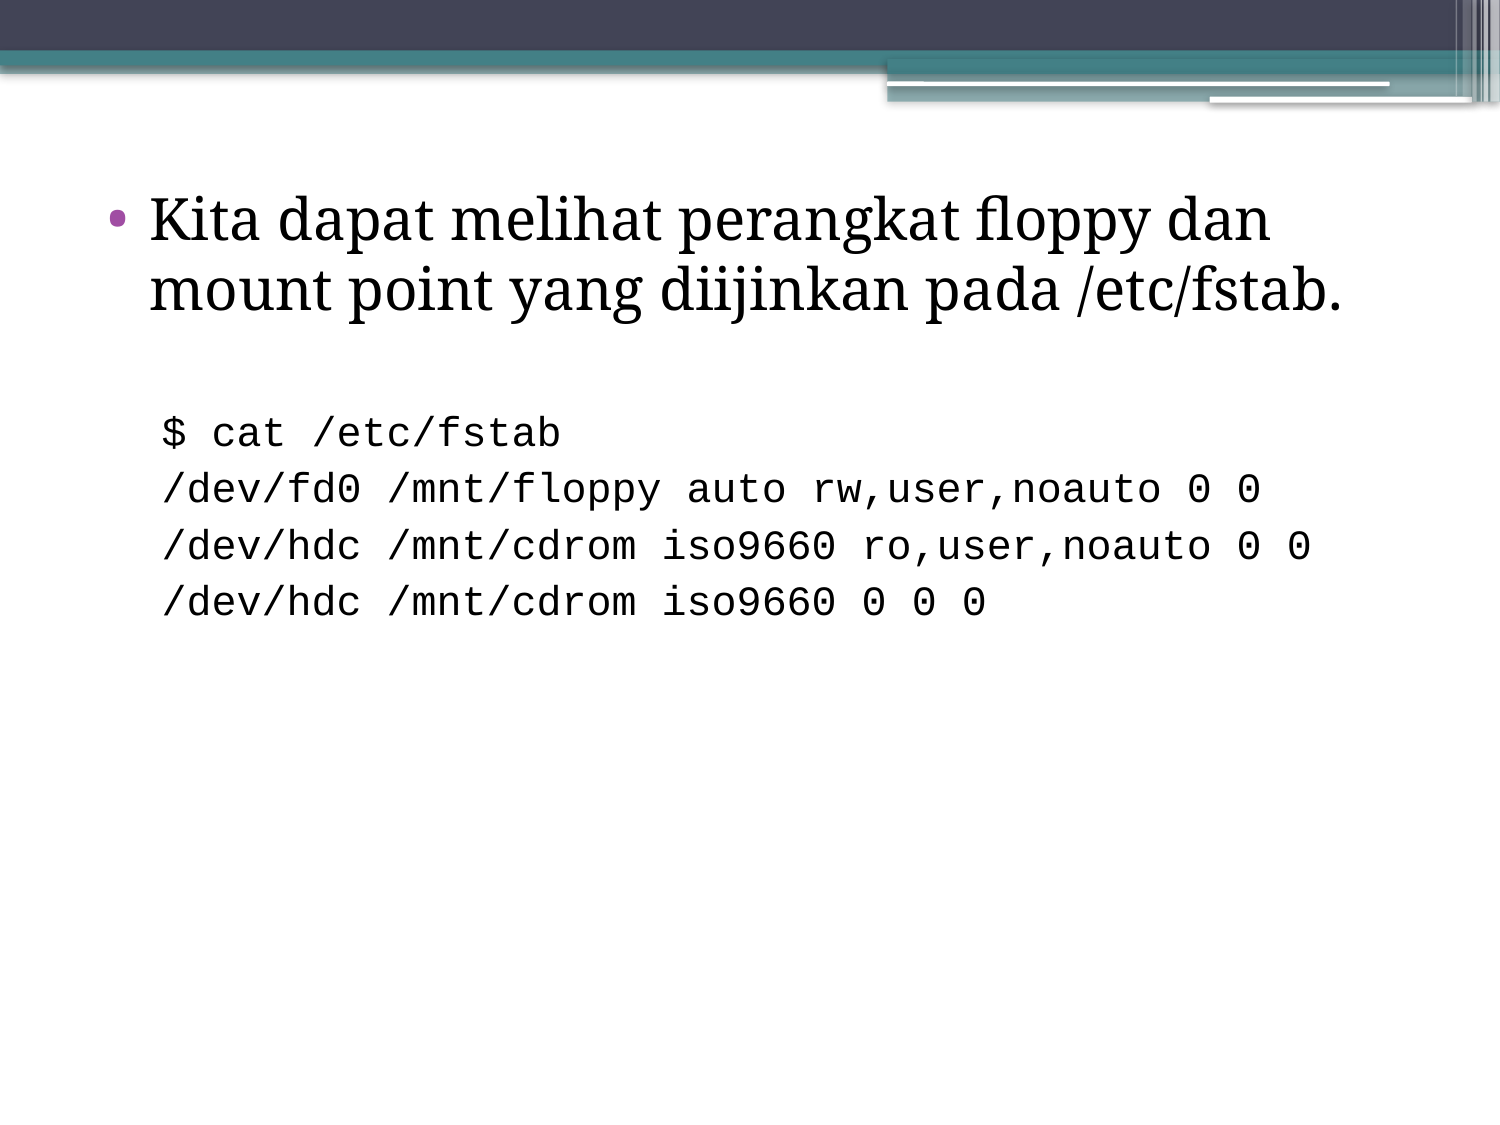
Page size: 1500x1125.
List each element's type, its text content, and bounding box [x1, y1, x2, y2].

list Kita dapat melihat perangkat floppy dan mount point yang diijinkan pada /etc/fstab. $ cat /etc/fstab /dev/fd0 /mnt/floppy auto rw,user,noauto 0 0 /dev/hdc /mnt/cdrom iso9660 ro,user,noauto 0 0 /dev/hdc /mnt/cdrom iso9660 0 0 0 [75, 174, 1425, 1079]
